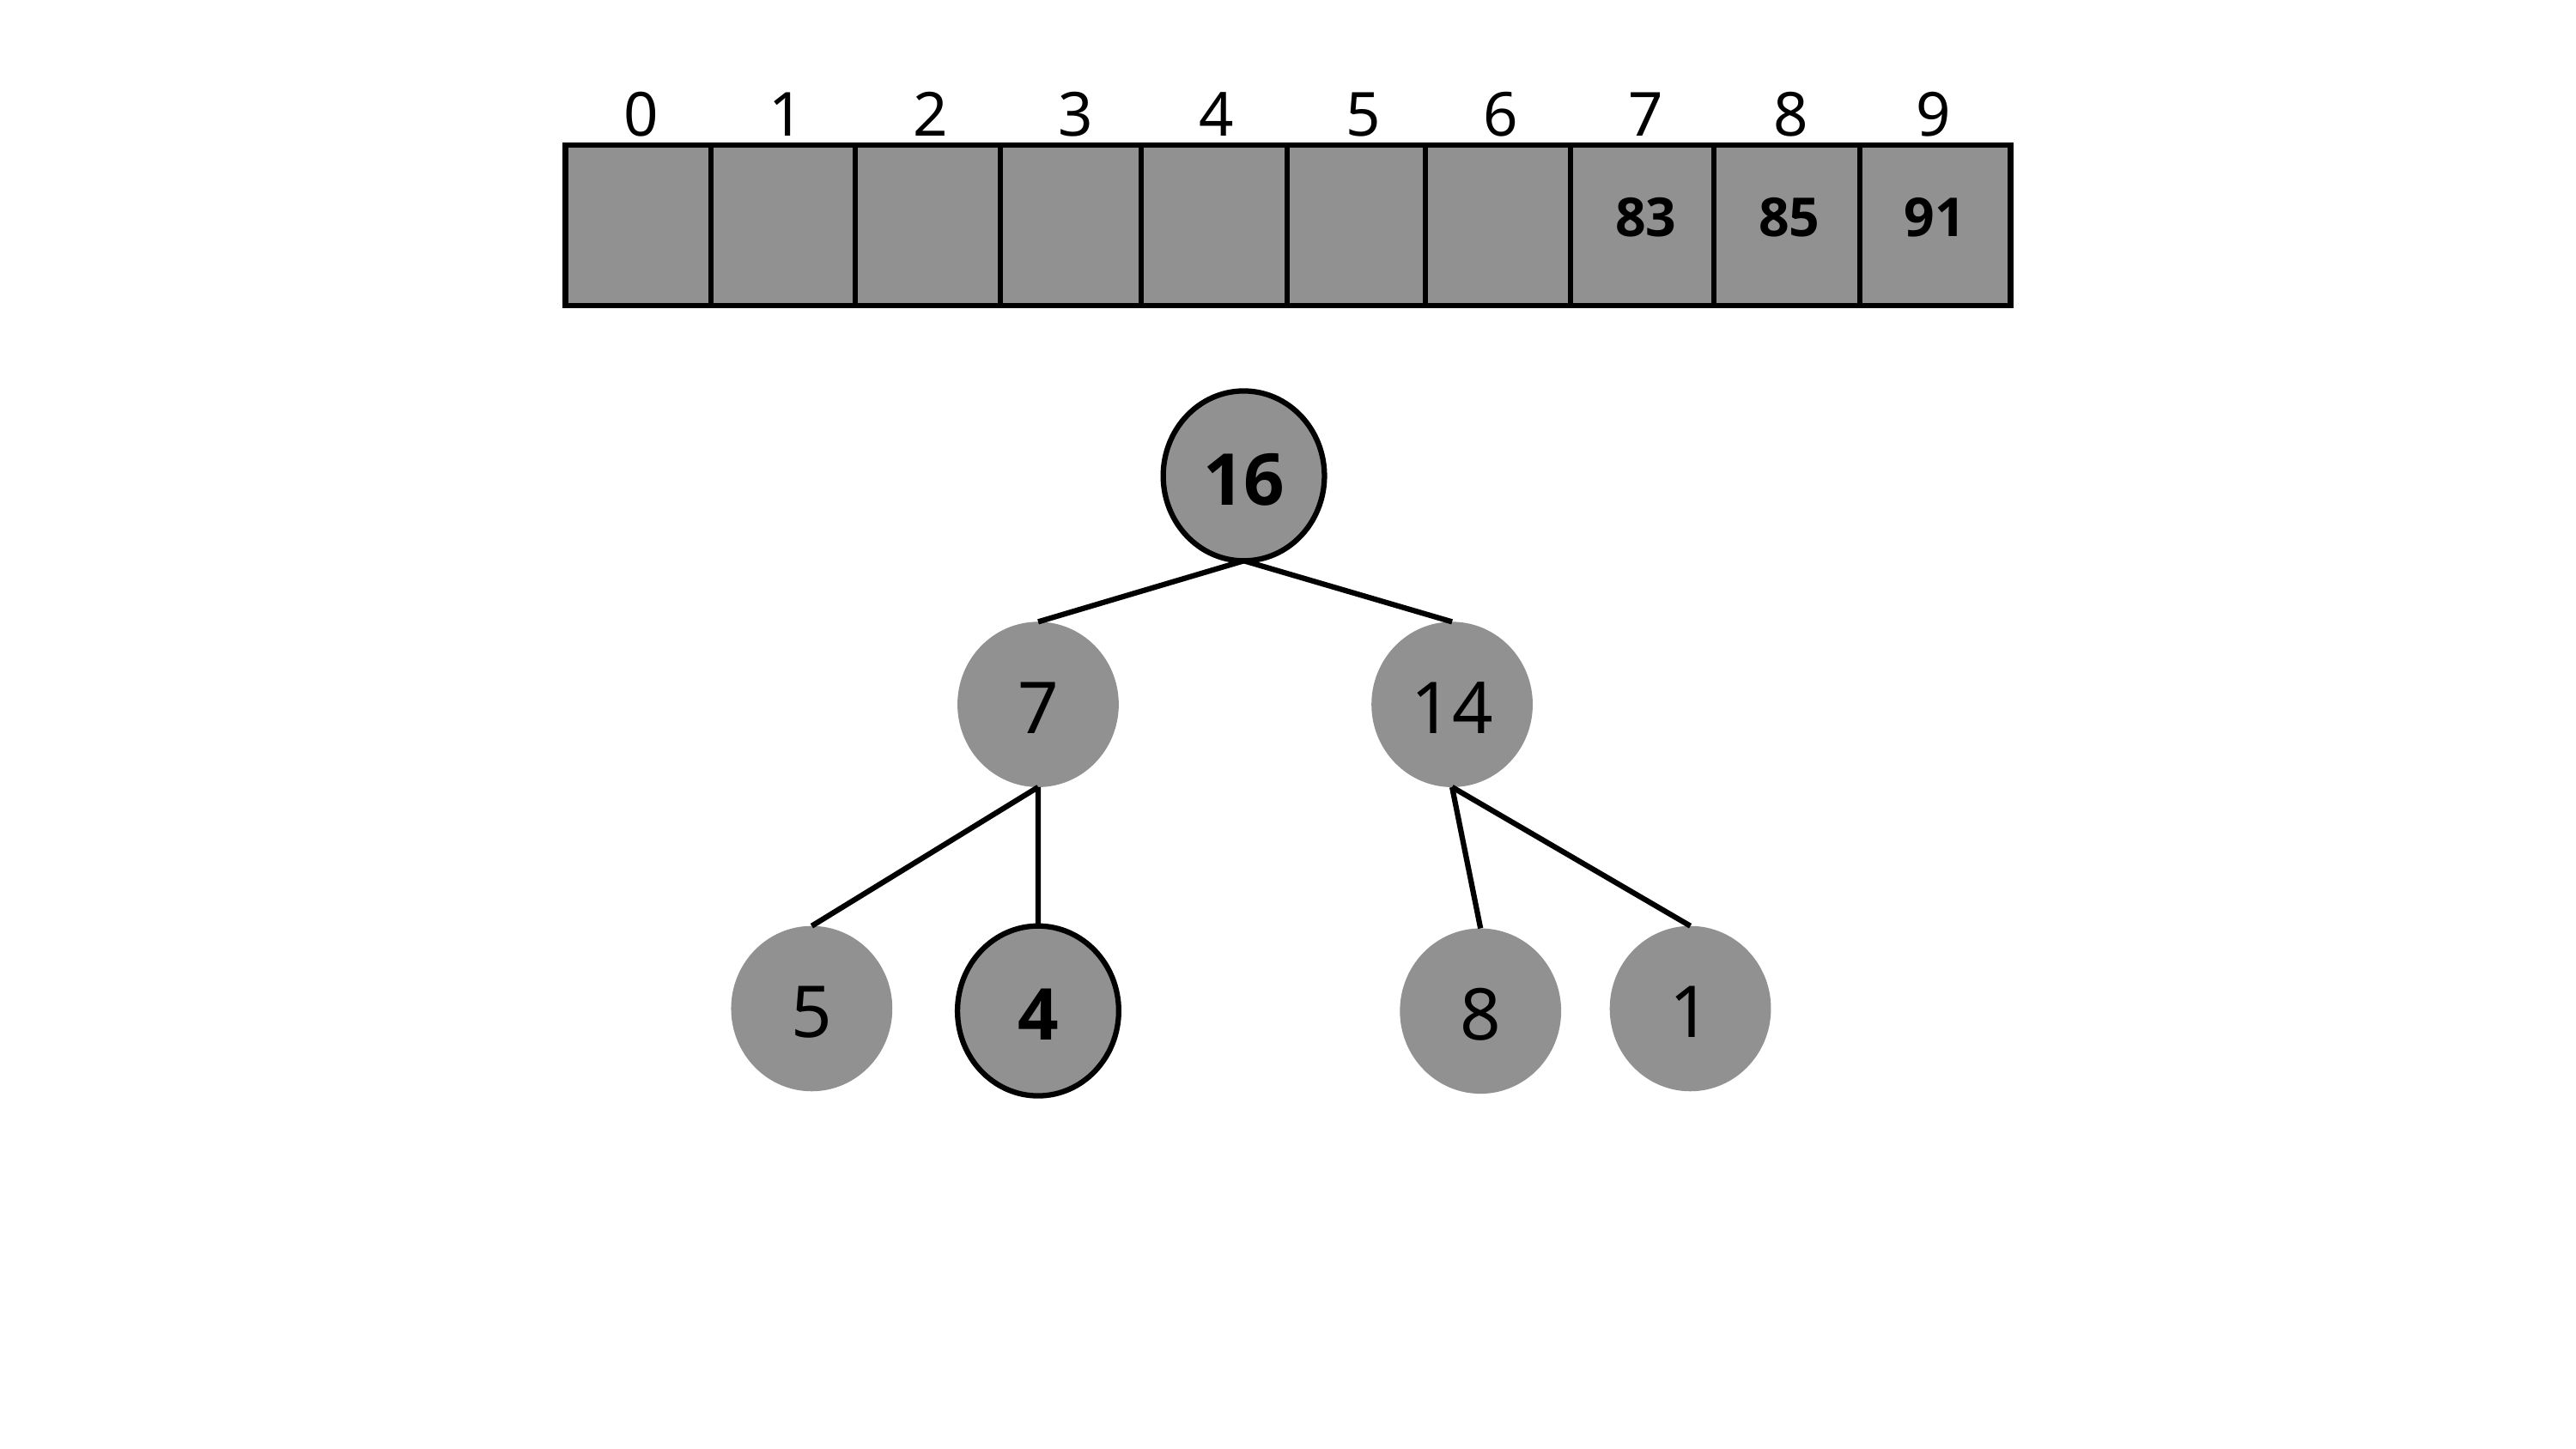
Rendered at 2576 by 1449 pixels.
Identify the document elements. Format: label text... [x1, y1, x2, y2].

text_box 9 [1916, 63, 1951, 143]
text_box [1425, 144, 1570, 306]
text_box 0 [623, 63, 659, 143]
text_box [854, 144, 999, 306]
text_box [1570, 144, 1713, 306]
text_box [957, 925, 1120, 1096]
text_box 3 [1058, 63, 1093, 143]
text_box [1714, 144, 1859, 306]
text_box 2 [913, 63, 948, 143]
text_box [1370, 621, 1534, 788]
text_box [1286, 144, 1425, 306]
text_box 4 [1199, 63, 1235, 143]
text_box 6 [1483, 63, 1518, 143]
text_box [710, 144, 854, 306]
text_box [957, 621, 1120, 788]
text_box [731, 925, 893, 1092]
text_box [1141, 144, 1286, 306]
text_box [1000, 144, 1141, 306]
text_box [1609, 925, 1771, 1092]
text_box 8 [1773, 63, 1809, 143]
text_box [1400, 928, 1562, 1094]
text_box 1 [769, 63, 805, 143]
text_box 5 [1346, 63, 1381, 143]
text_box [1163, 391, 1325, 561]
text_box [565, 144, 710, 306]
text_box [1859, 144, 2011, 306]
text_box 7 [1628, 63, 1664, 143]
